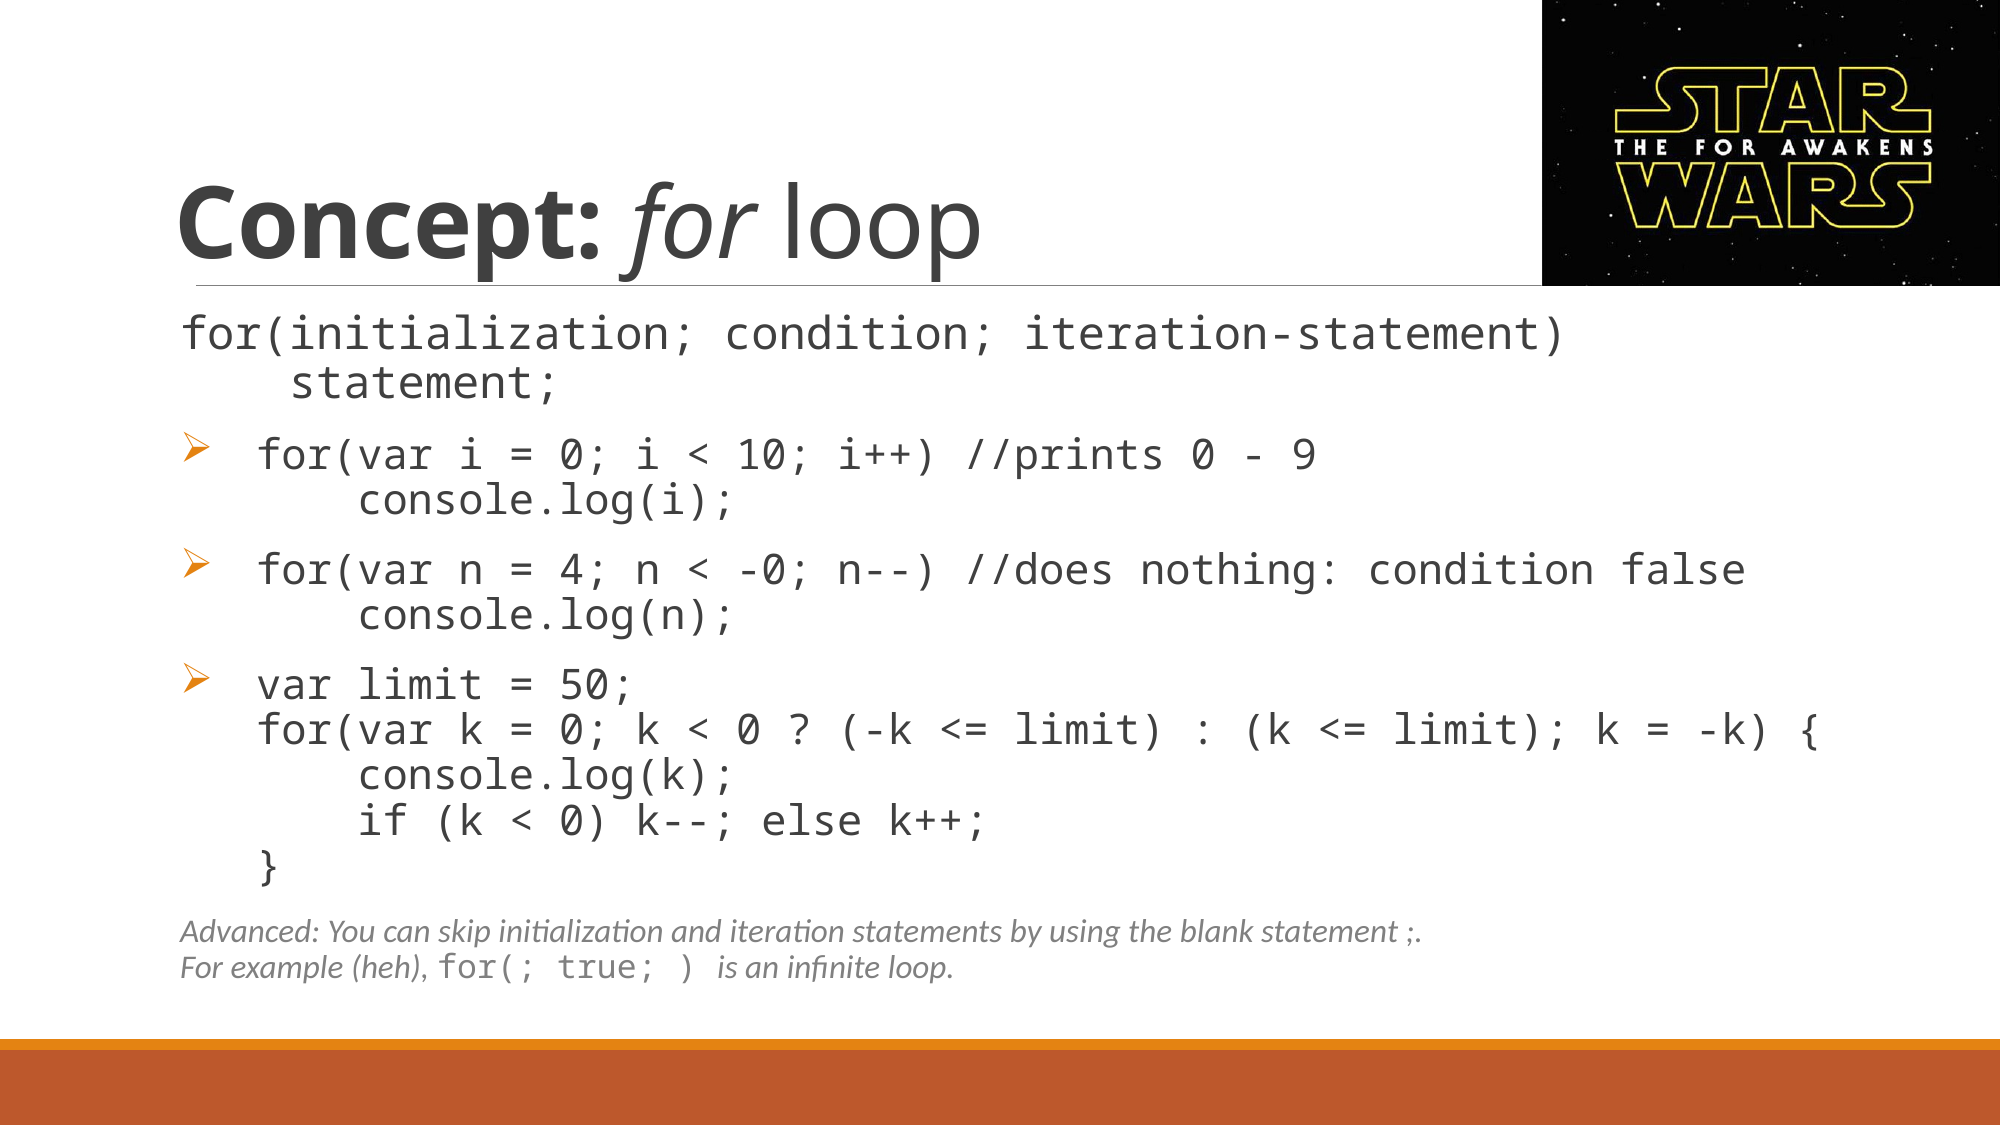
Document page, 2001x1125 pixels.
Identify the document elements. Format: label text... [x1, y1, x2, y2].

list for(initialization; condition; iteration-statement) statement; for(var i = 0; i < 10; i++) //prints 0 - 9 console.log(i); for(var n = 4; n < -0; n--) //does nothing: condition false console.log(n); var limit = 50; for(var k = 0; k < 0 ? (-k <= limit) : (k <= limit); k = -k) { console.log(k); if (k < 0) k--; else k++; } Advanced: You can skip initialization and iteration statements by using the blank statement ;. For example (heh), for(; true; ) is an infinite loop. [180, 302, 1830, 1043]
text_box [1541, 0, 2000, 287]
title Concept: for loop [159, 48, 1538, 287]
